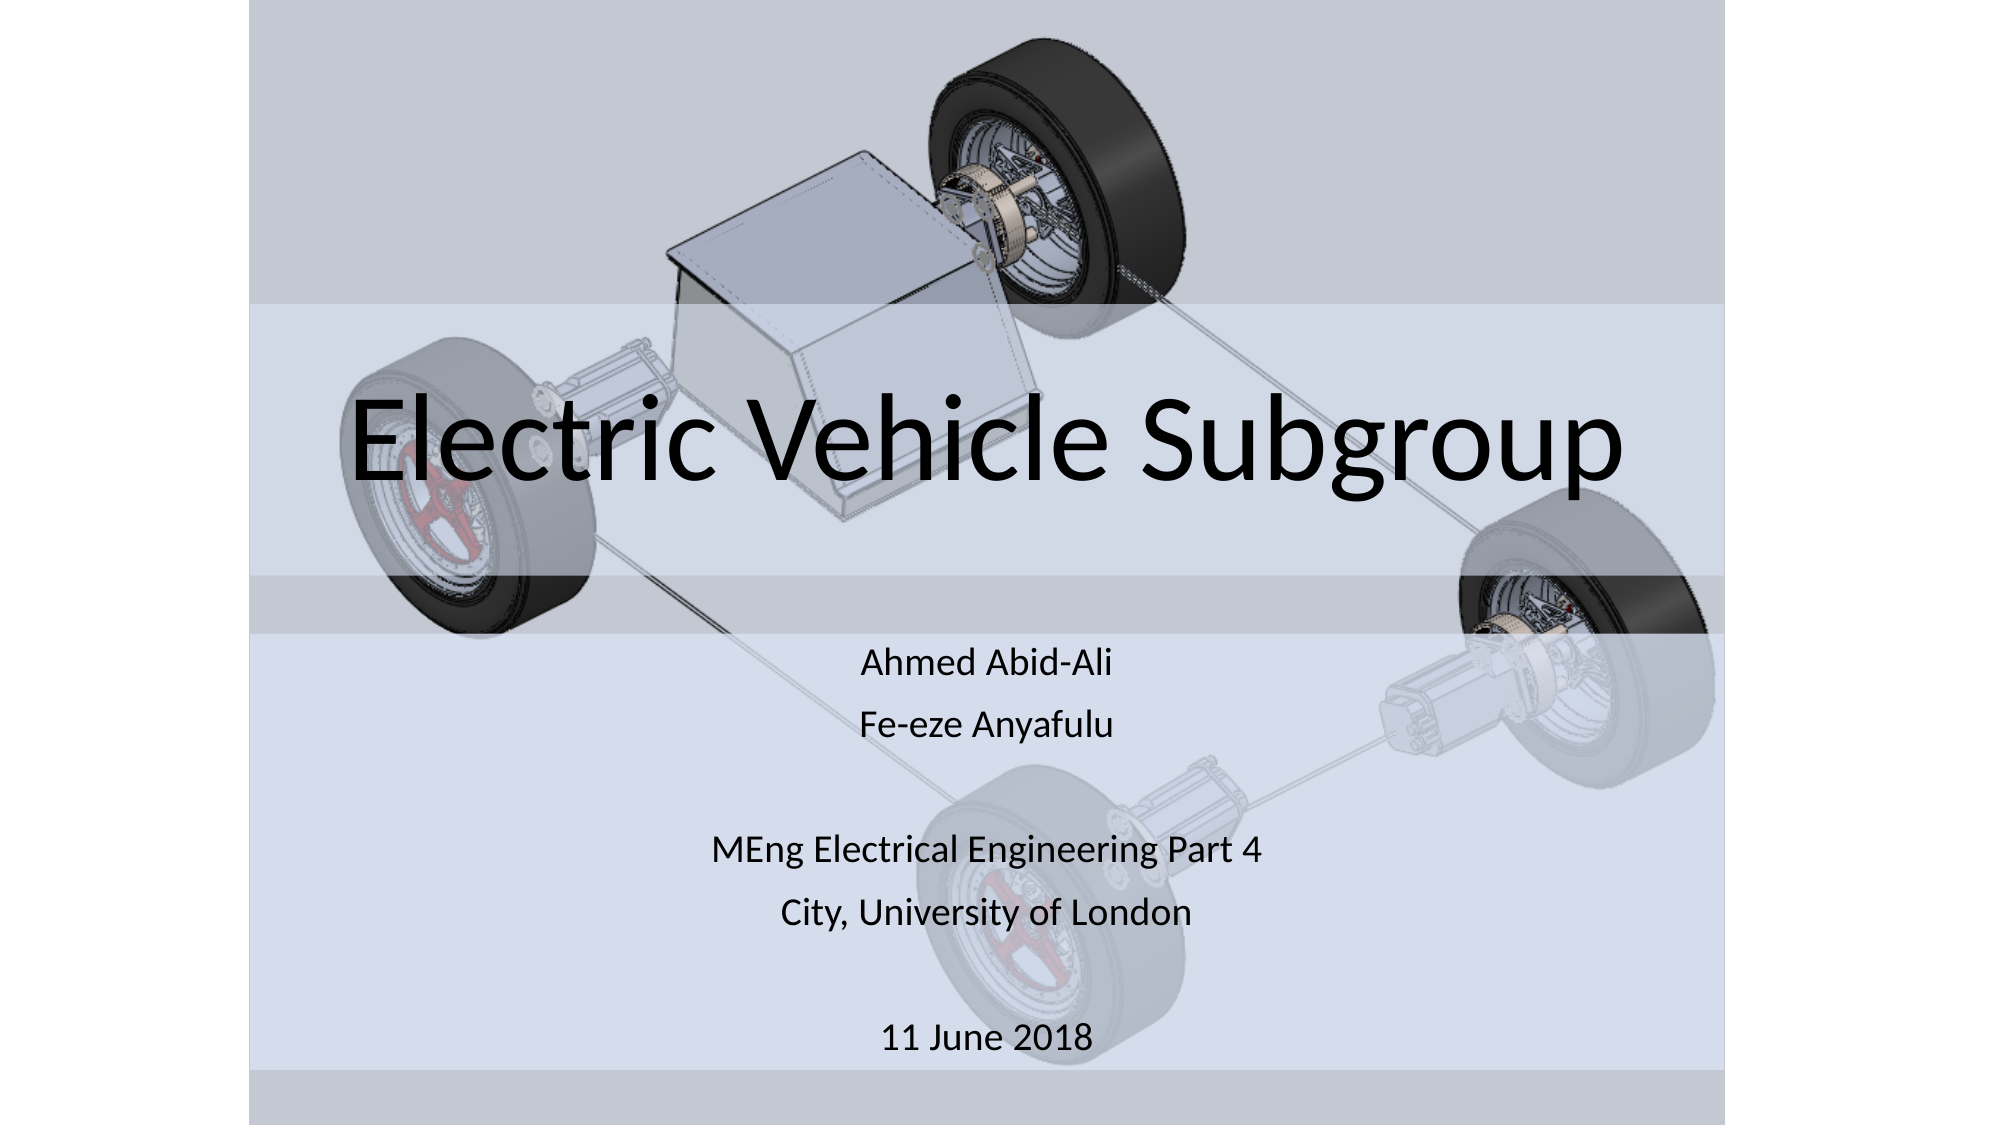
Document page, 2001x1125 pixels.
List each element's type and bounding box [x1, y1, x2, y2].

picture [249, 0, 1725, 1125]
